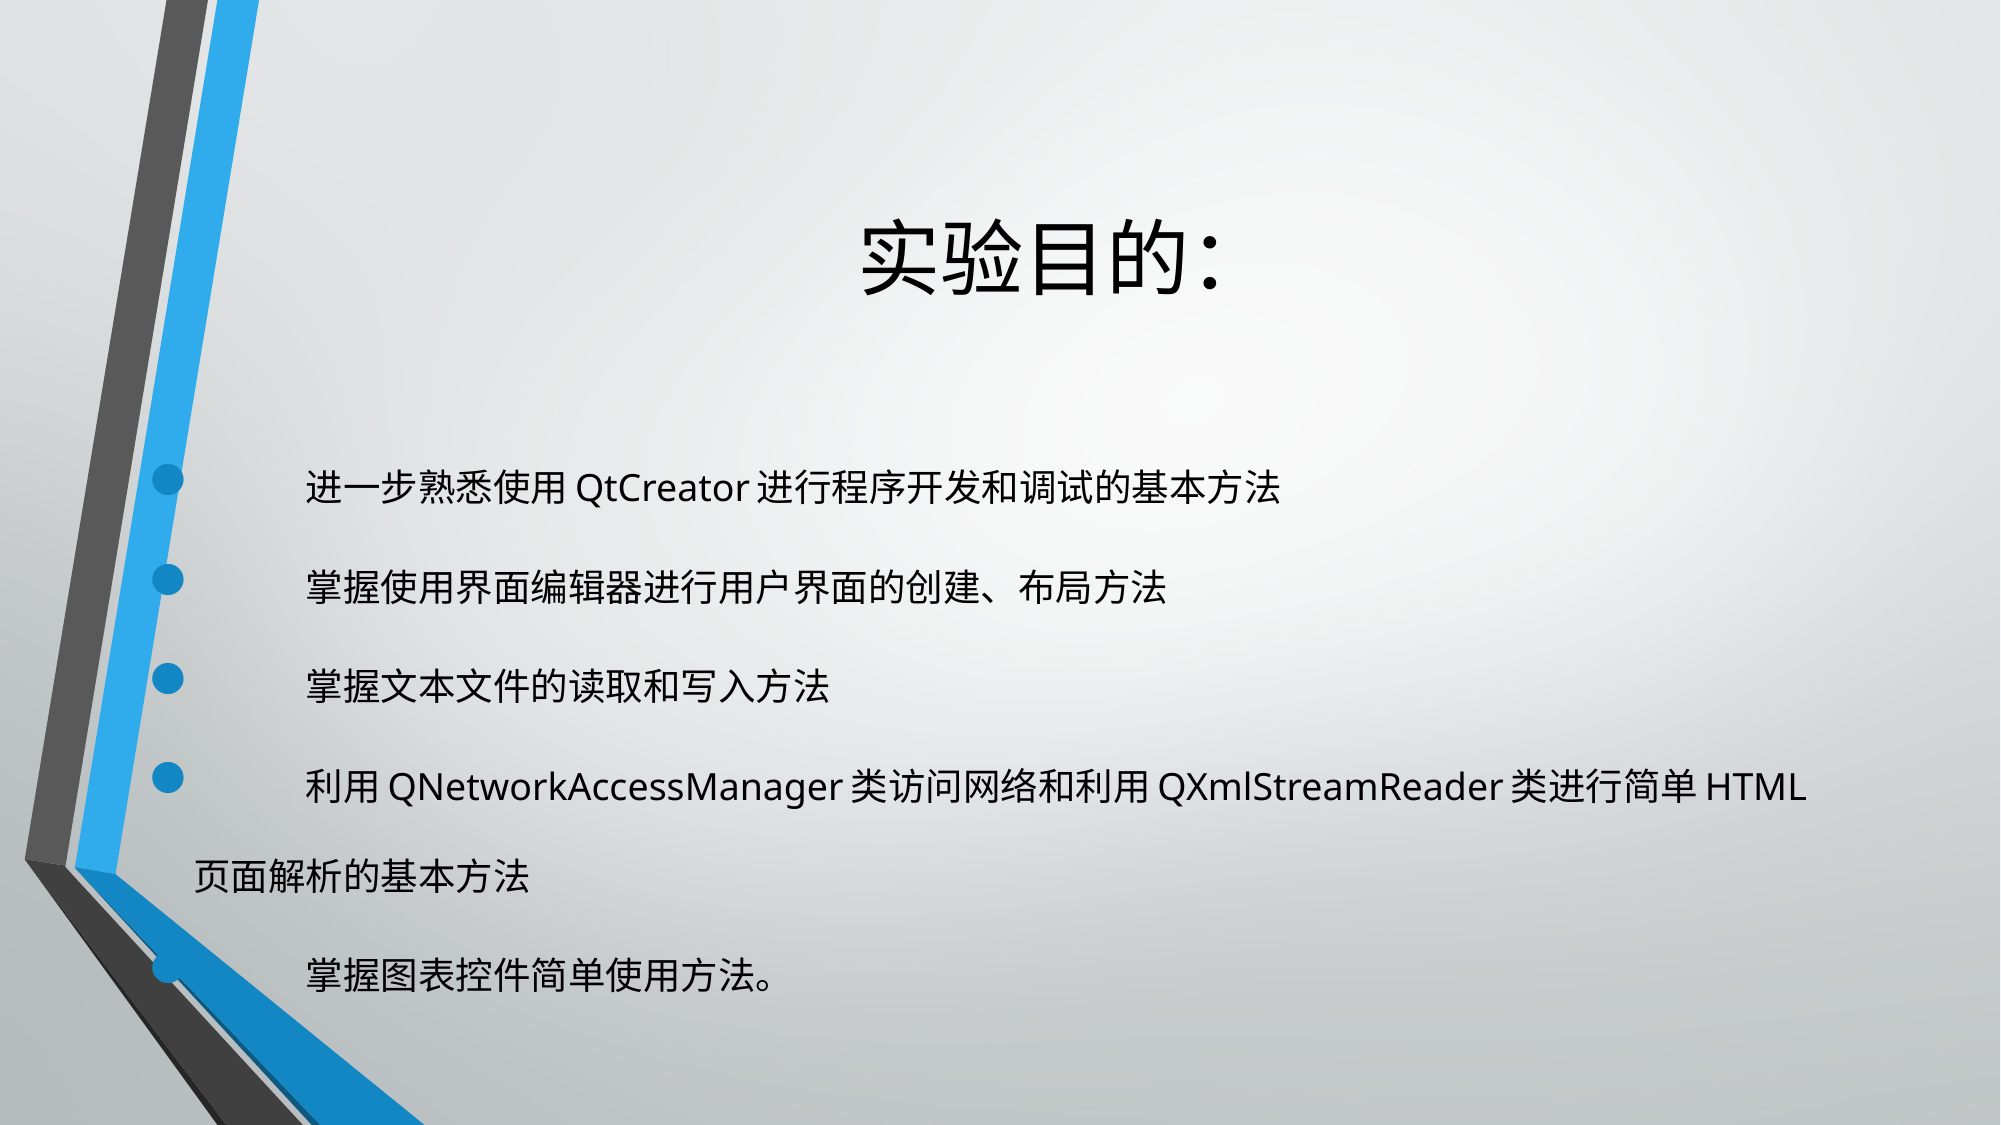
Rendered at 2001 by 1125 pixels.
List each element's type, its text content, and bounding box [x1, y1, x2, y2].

list 进一步熟悉使用QtCreator进行程序开发和调试的基本方法 掌握使用界面编辑器进行用户界面的创建、布局方法 掌握文本文件的读取和写入方法 利用QNetworkAccessManager类访问网络和利用QXmlStreamReader类进行简单HTML页面解析的基本方法 掌握图表控件简单使用方法。 [132, 411, 1865, 1009]
title 实验目的： [243, 112, 1887, 400]
